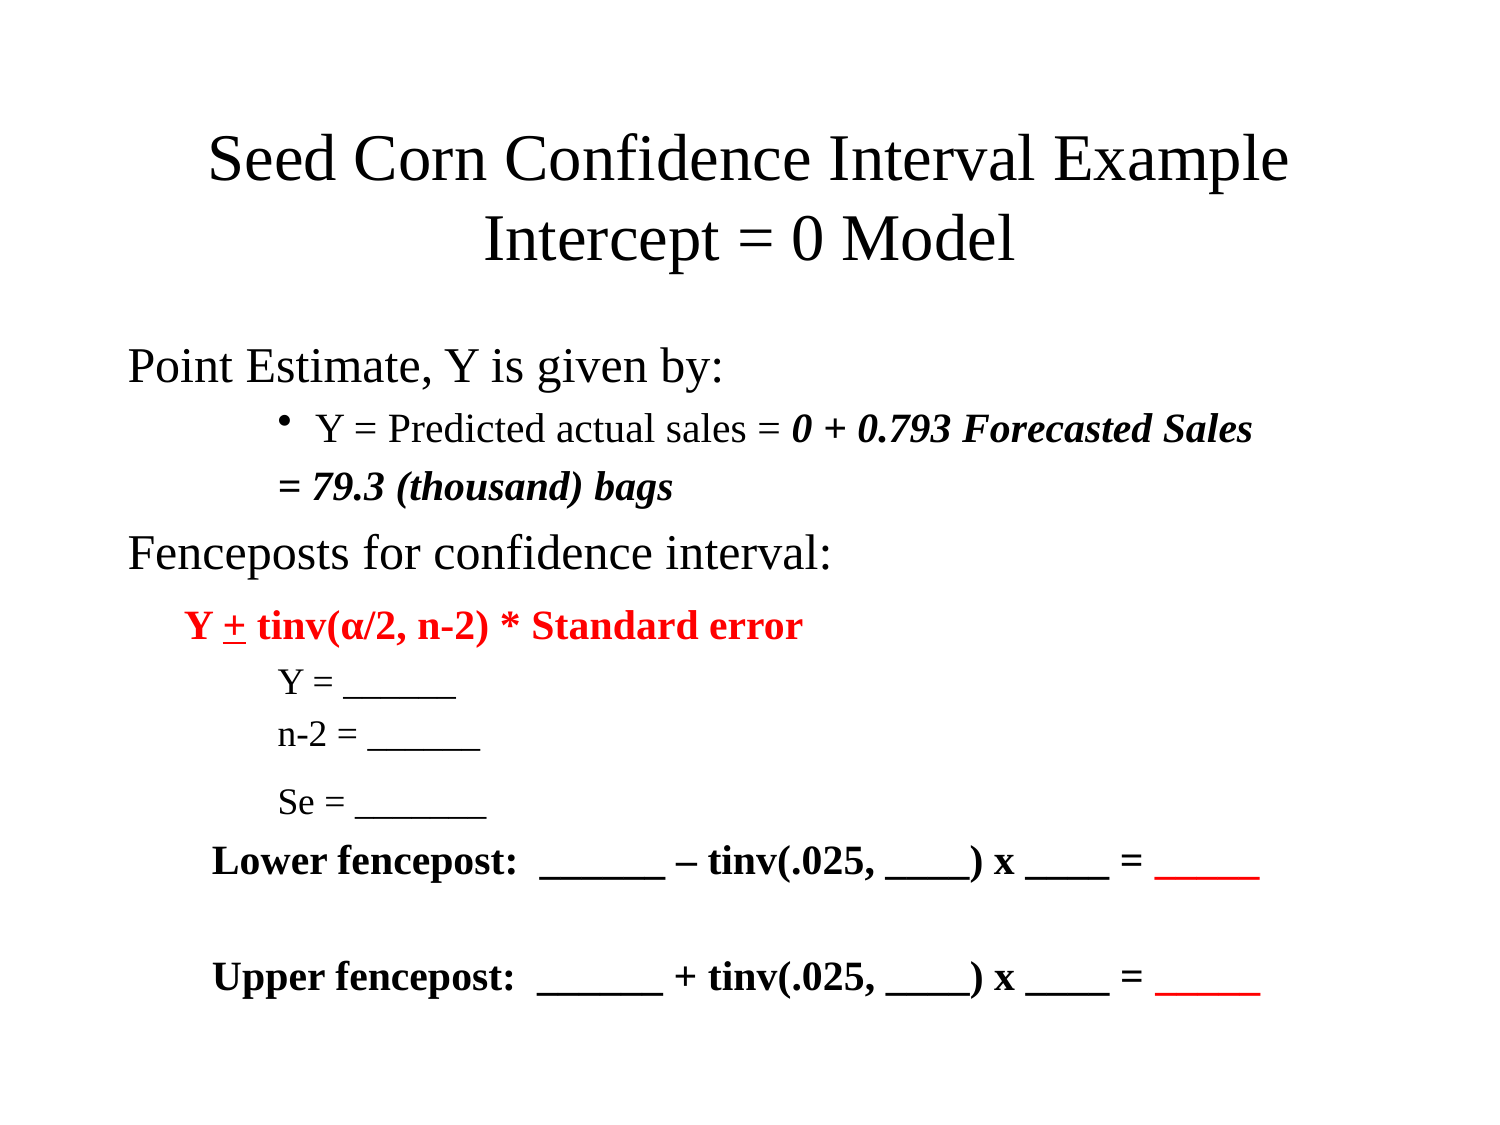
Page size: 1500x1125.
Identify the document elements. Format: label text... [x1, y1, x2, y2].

list Point Estimate, Y is given by: Y = Predicted actual sales = 0 + 0.793 Forecasted Sales = 79.3 (thousand) bags Fenceposts for confidence interval: Y + tinv(α/2, n-2) * Standard error Y = ______ n-2 = ______ Se = _______ Lower fencepost: ______ – tinv(.025, ____) x ____ = _____ Upper fencepost: ______ + tinv(.025, ____) x ____ = _____ [112, 324, 1388, 1001]
title Seed Corn Confidence Interval Example Intercept = 0 Model [112, 99, 1388, 288]
